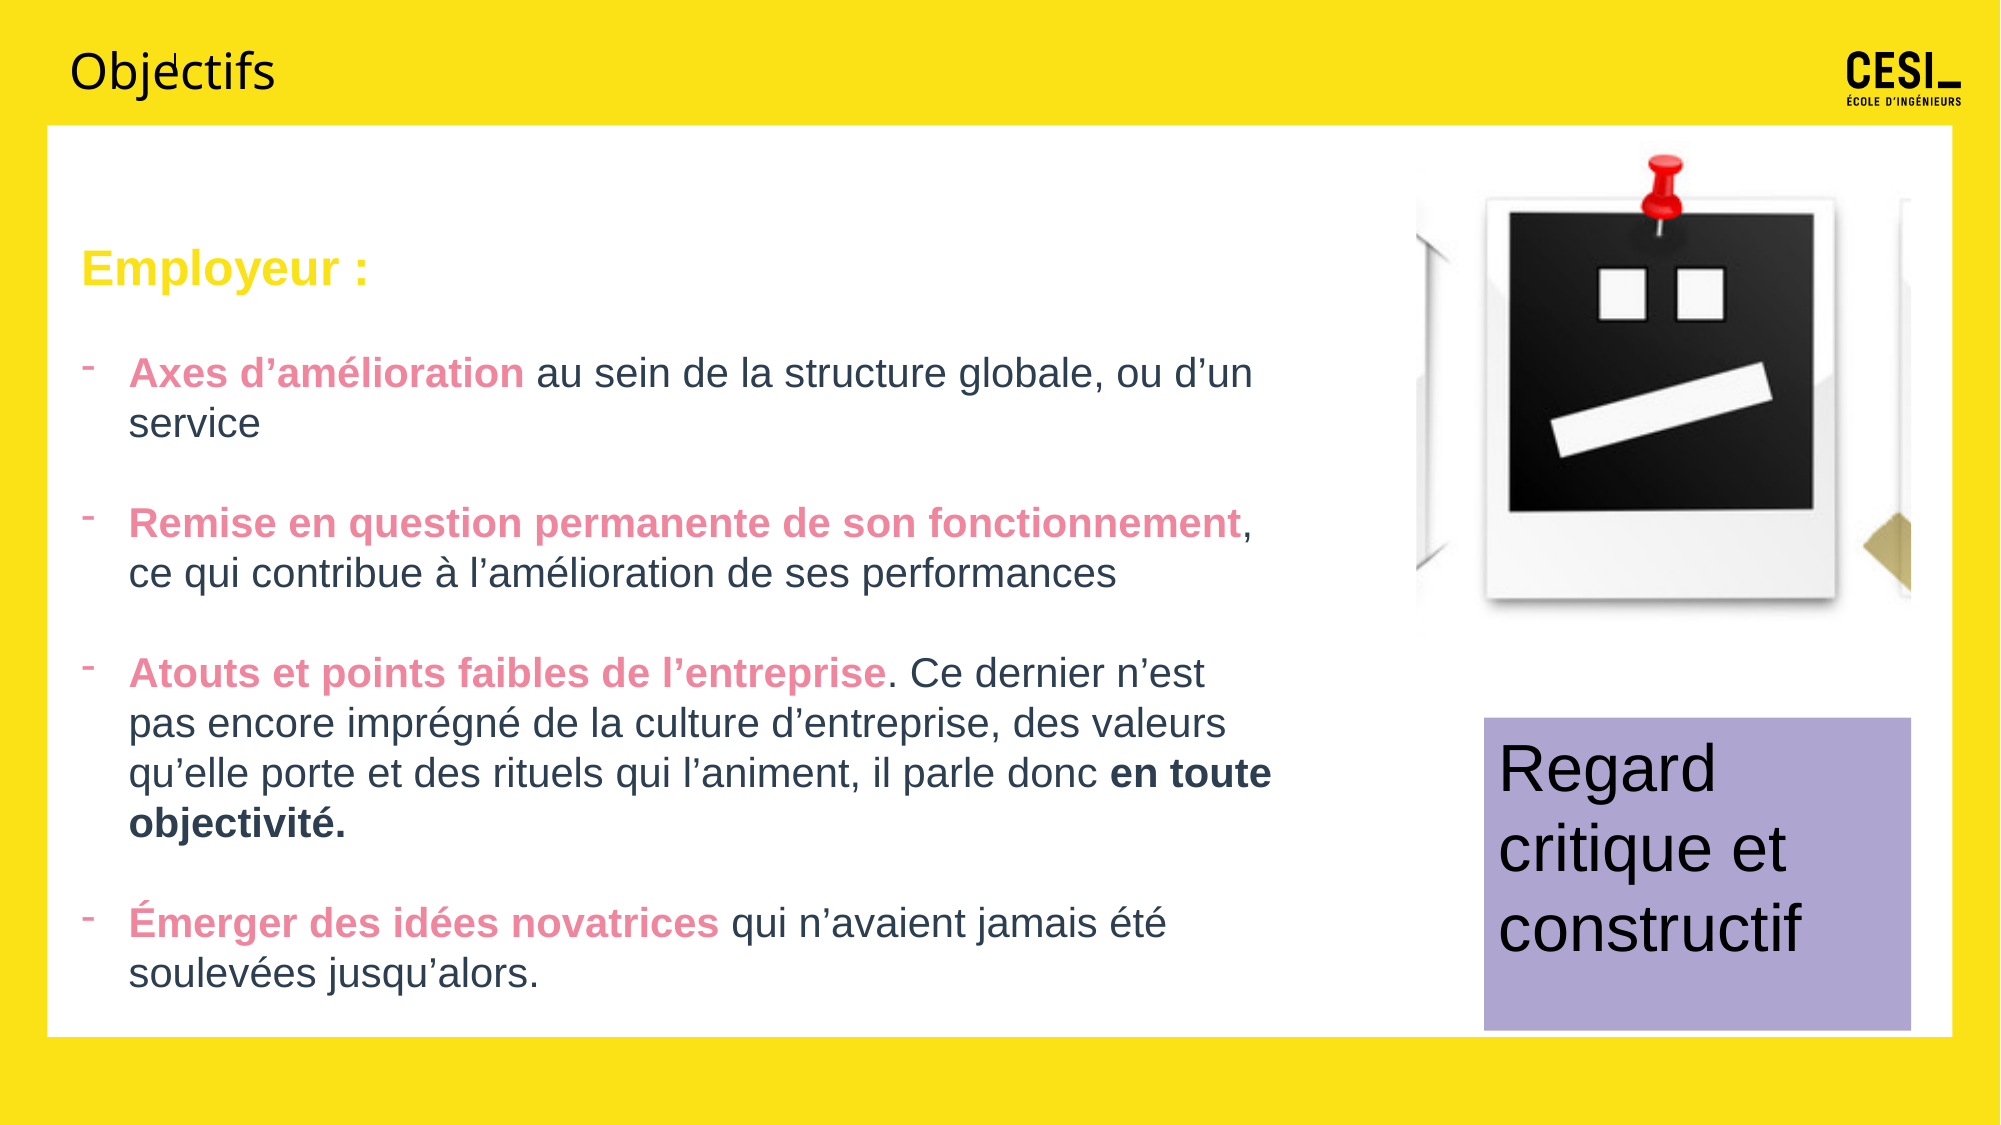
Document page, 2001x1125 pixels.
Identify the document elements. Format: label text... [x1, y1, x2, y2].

picture [1416, 141, 1912, 638]
list Regard critique et constructif [1484, 717, 1912, 1031]
text_box Employeur : Axes d’amélioration au sein de la structure globale, ou d’un service Remise en question permanente de son fonctionnement, ce qui contribue à l’amélioration de ses performances Atouts et points faibles de l’entreprise. Ce dernier n’est pas encore imprégné de la culture d’entreprise, des valeurs qu’elle porte et des rituels qui l’animent, il parle donc en toute objectivité. Émerger des idées novatrices qui n’avaient jamais été soulevées jusqu’alors. [66, 228, 1296, 1049]
title Objectifs [54, 38, 1451, 188]
picture [1847, 51, 1961, 106]
